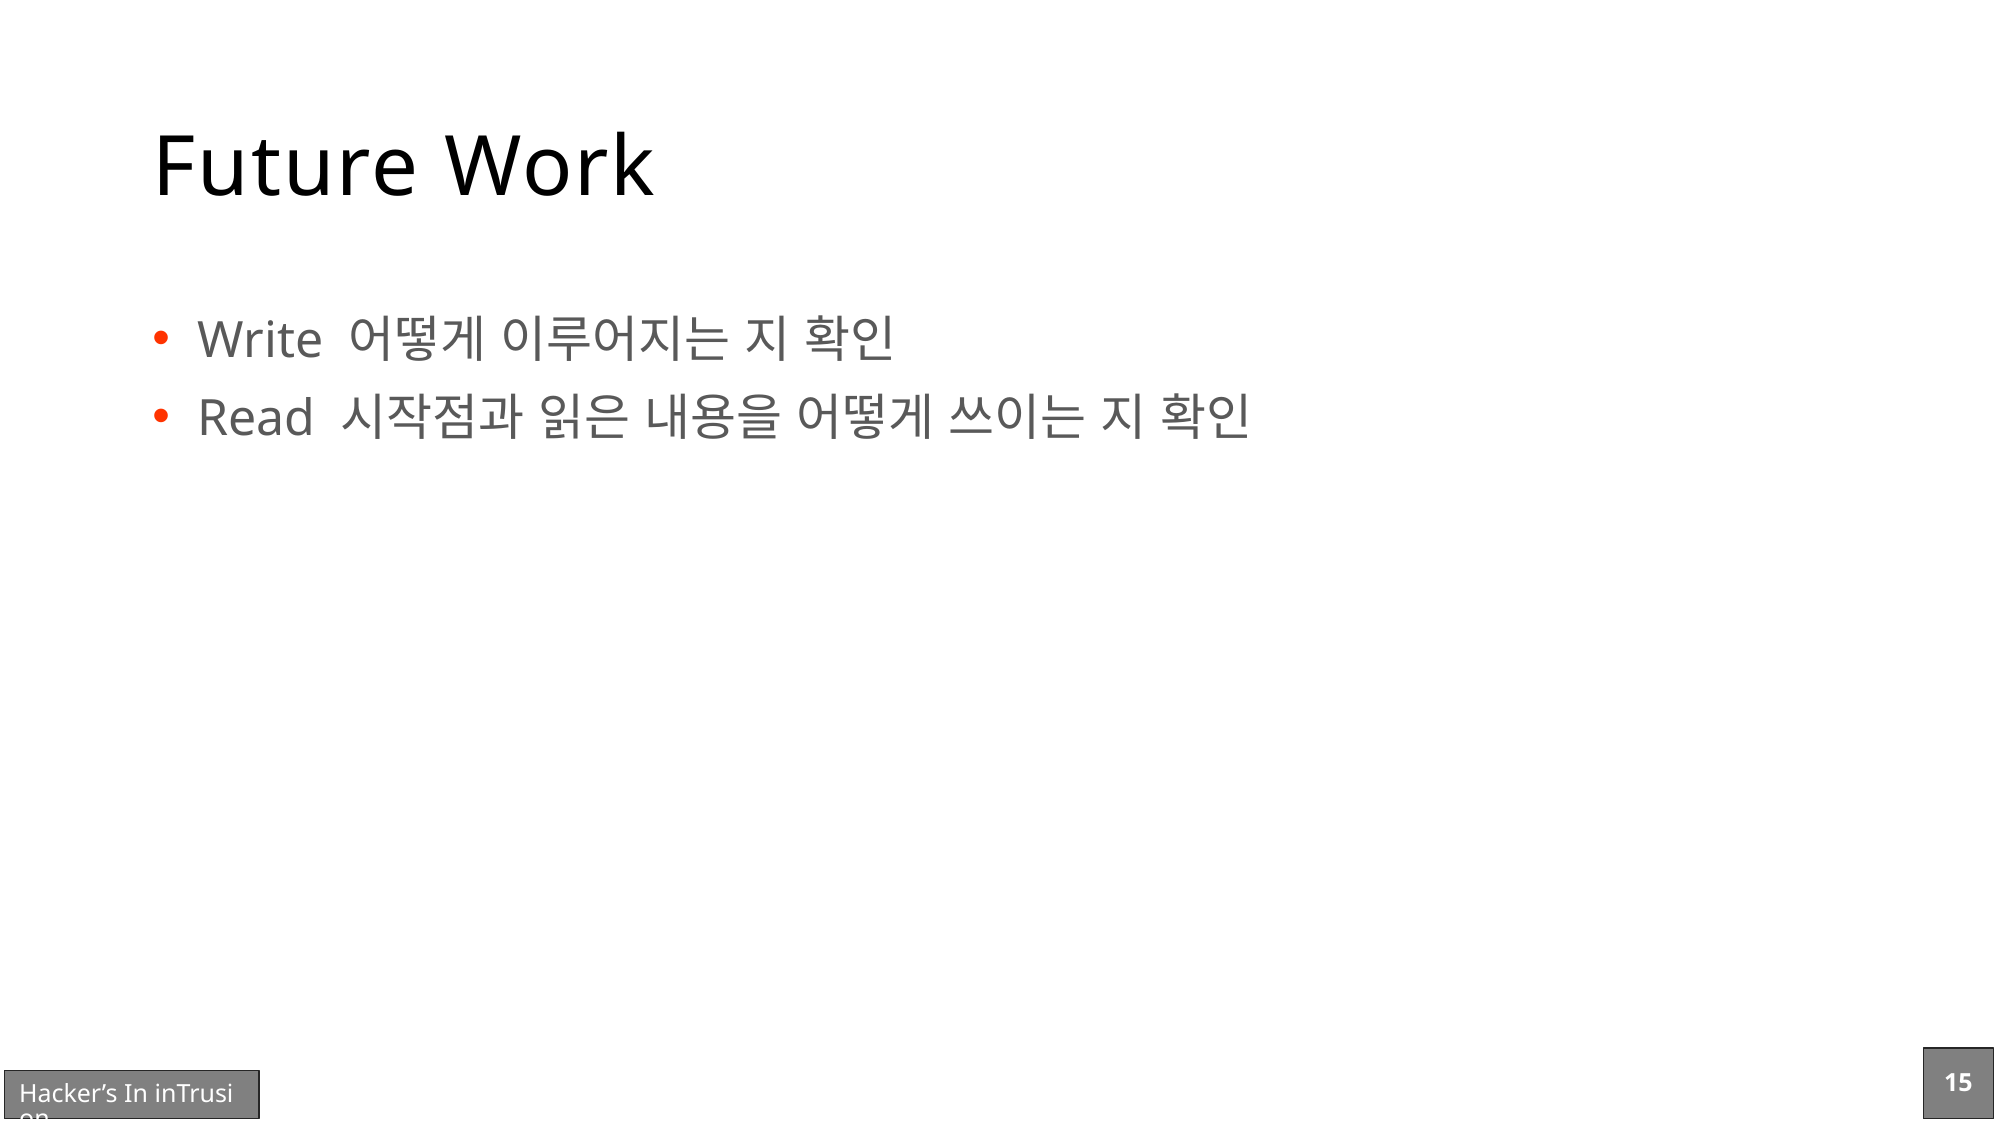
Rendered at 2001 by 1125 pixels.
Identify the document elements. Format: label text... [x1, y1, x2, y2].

list Write 어떻게 이루어지는 지 확인 Read 시작점과 읽은 내용을 어떻게 쓰이는 지 확인 [137, 299, 1863, 1061]
title Future Work [137, 59, 1863, 278]
slide_number 15 [1923, 1047, 1994, 1119]
footer Hacker’s In inTrusion [4, 1070, 260, 1119]
